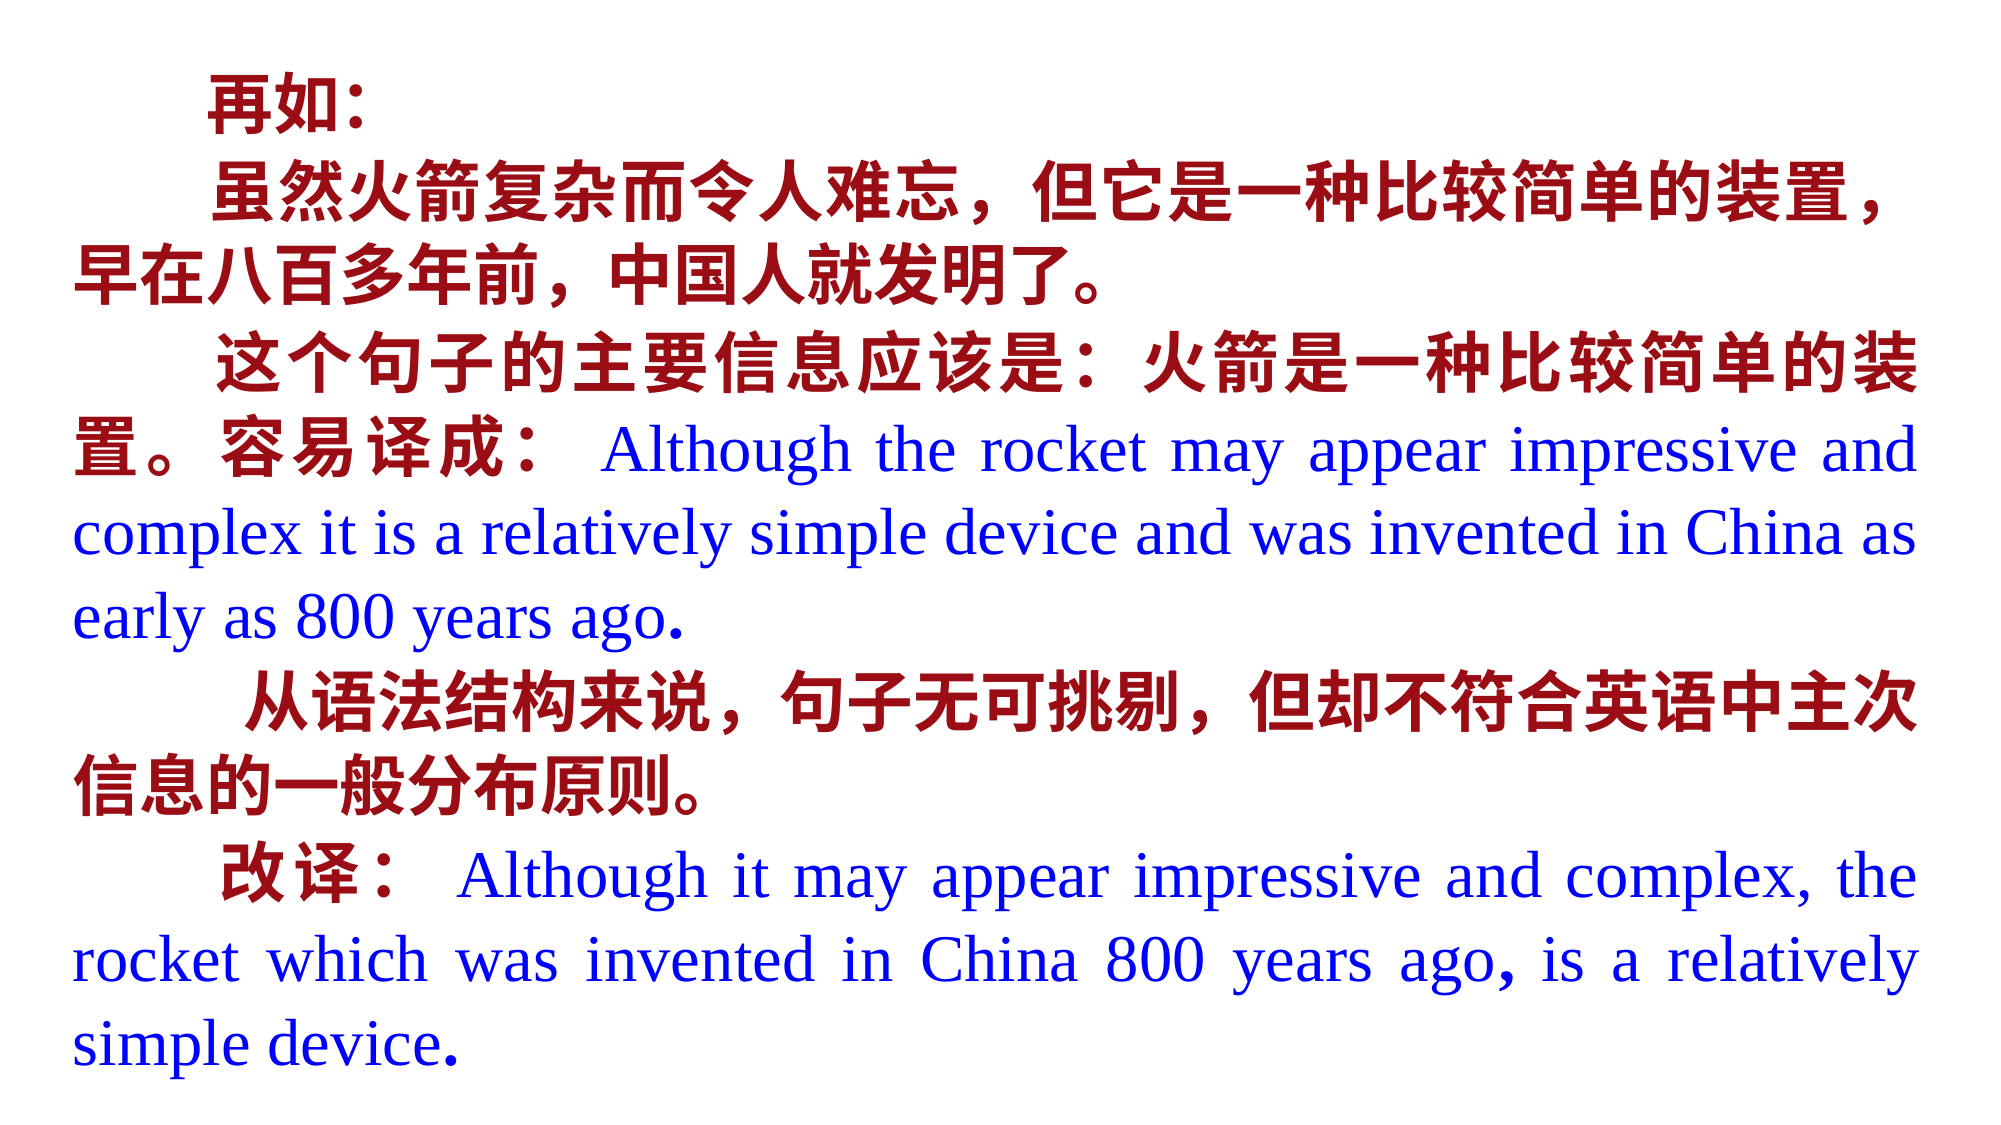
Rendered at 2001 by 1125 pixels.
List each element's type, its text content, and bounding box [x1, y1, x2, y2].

list 再如： 虽然火箭复杂而令人难忘，但它是一种比较简单的装置，早在八百多年前，中国人就发明了。 这个句子的主要信息应该是：火箭是一种比较简单的装置。容易译成：Although the rocket may appear impressive and complex it is a relatively simple device and was invented in China as early as 800 years ago. 从语法结构来说，句子无可挑剔，但却不符合英语中主次信息的一般分布原则。 改译：Although it may appear impressive and complex, the rocket which was invented in China 800 years ago, is a relatively simple device. [58, 50, 1936, 1046]
